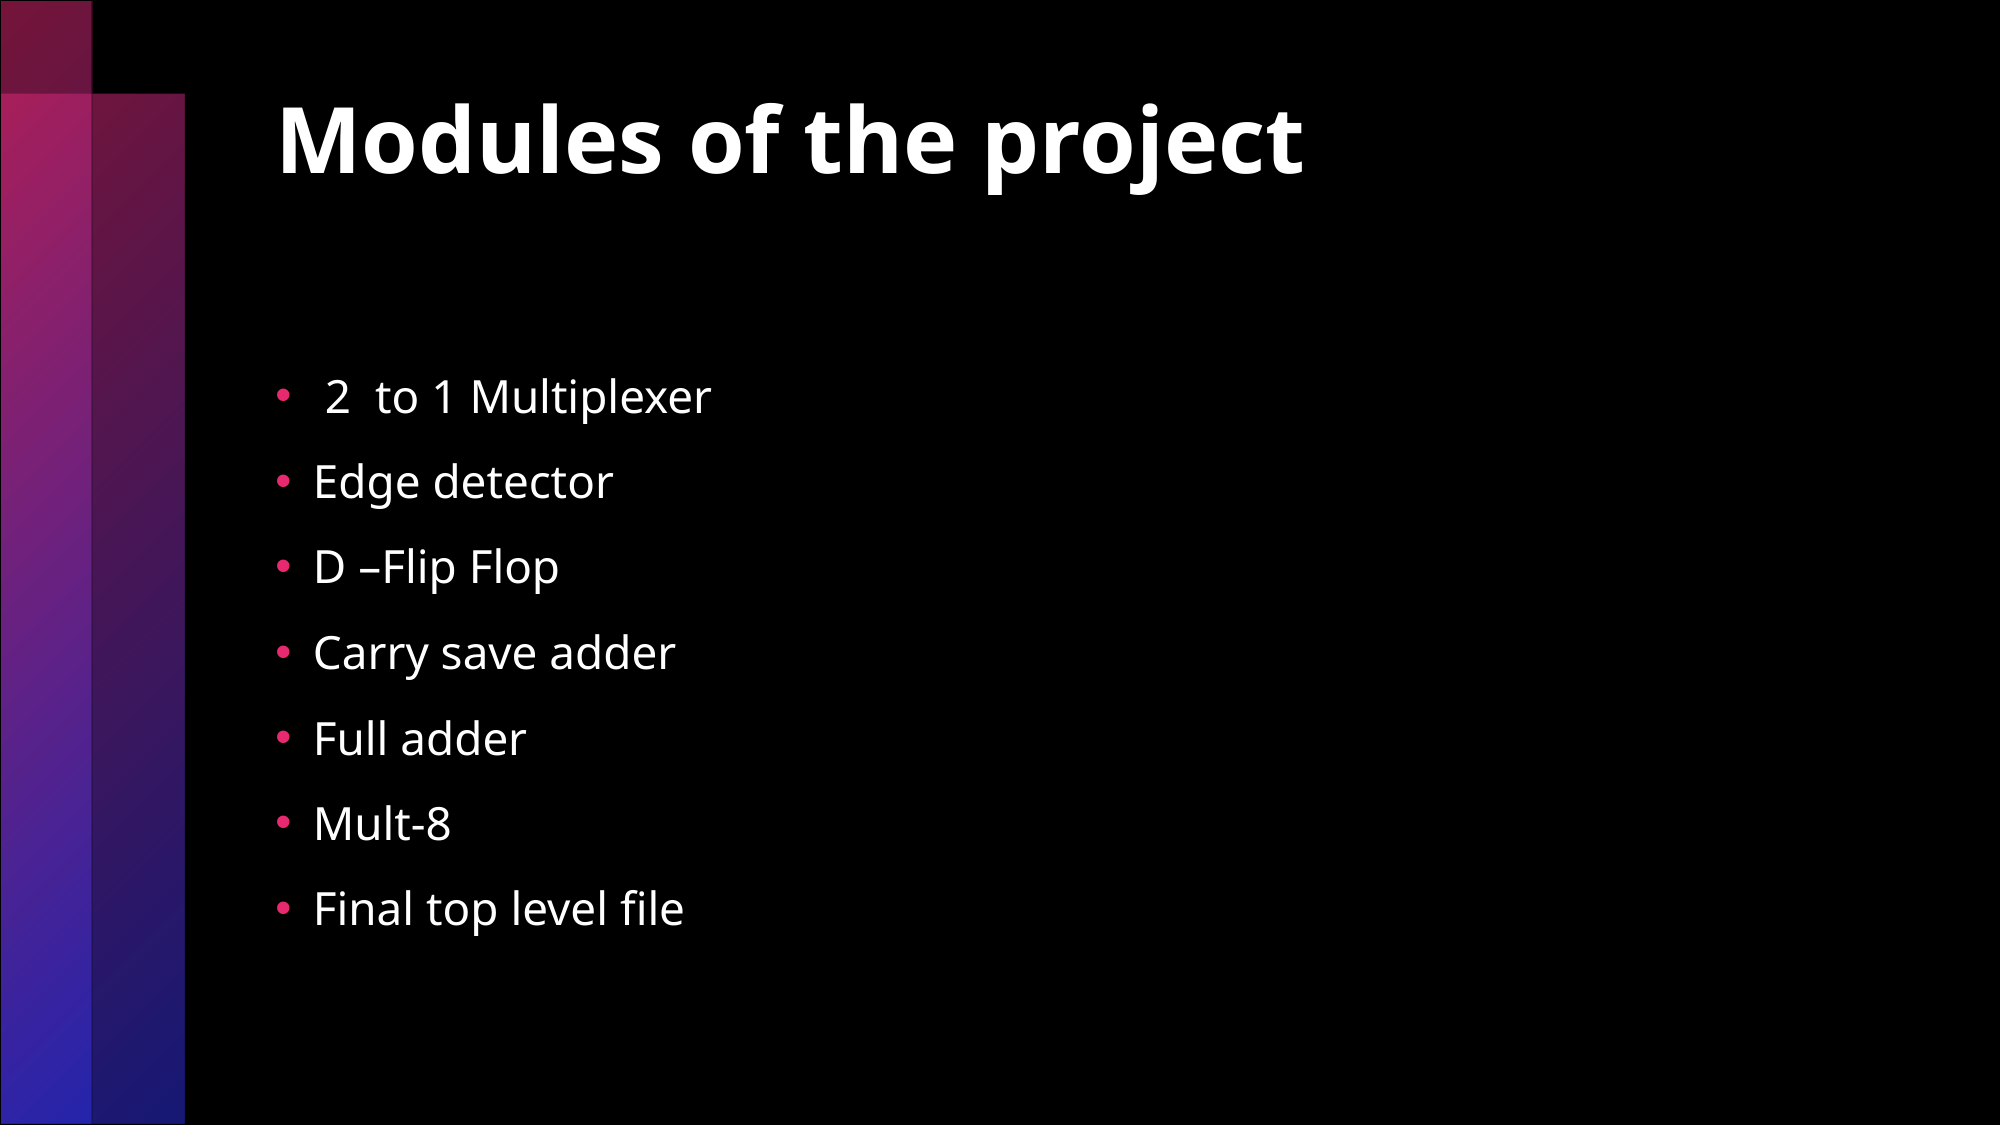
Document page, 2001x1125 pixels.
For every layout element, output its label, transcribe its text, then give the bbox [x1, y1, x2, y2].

list 2 to 1 Multiplexer Edge detector D –Flip Flop Carry save adder Full adder Mult-8 Final top level file [260, 354, 1817, 999]
title Modules of the project [260, 74, 1817, 329]
